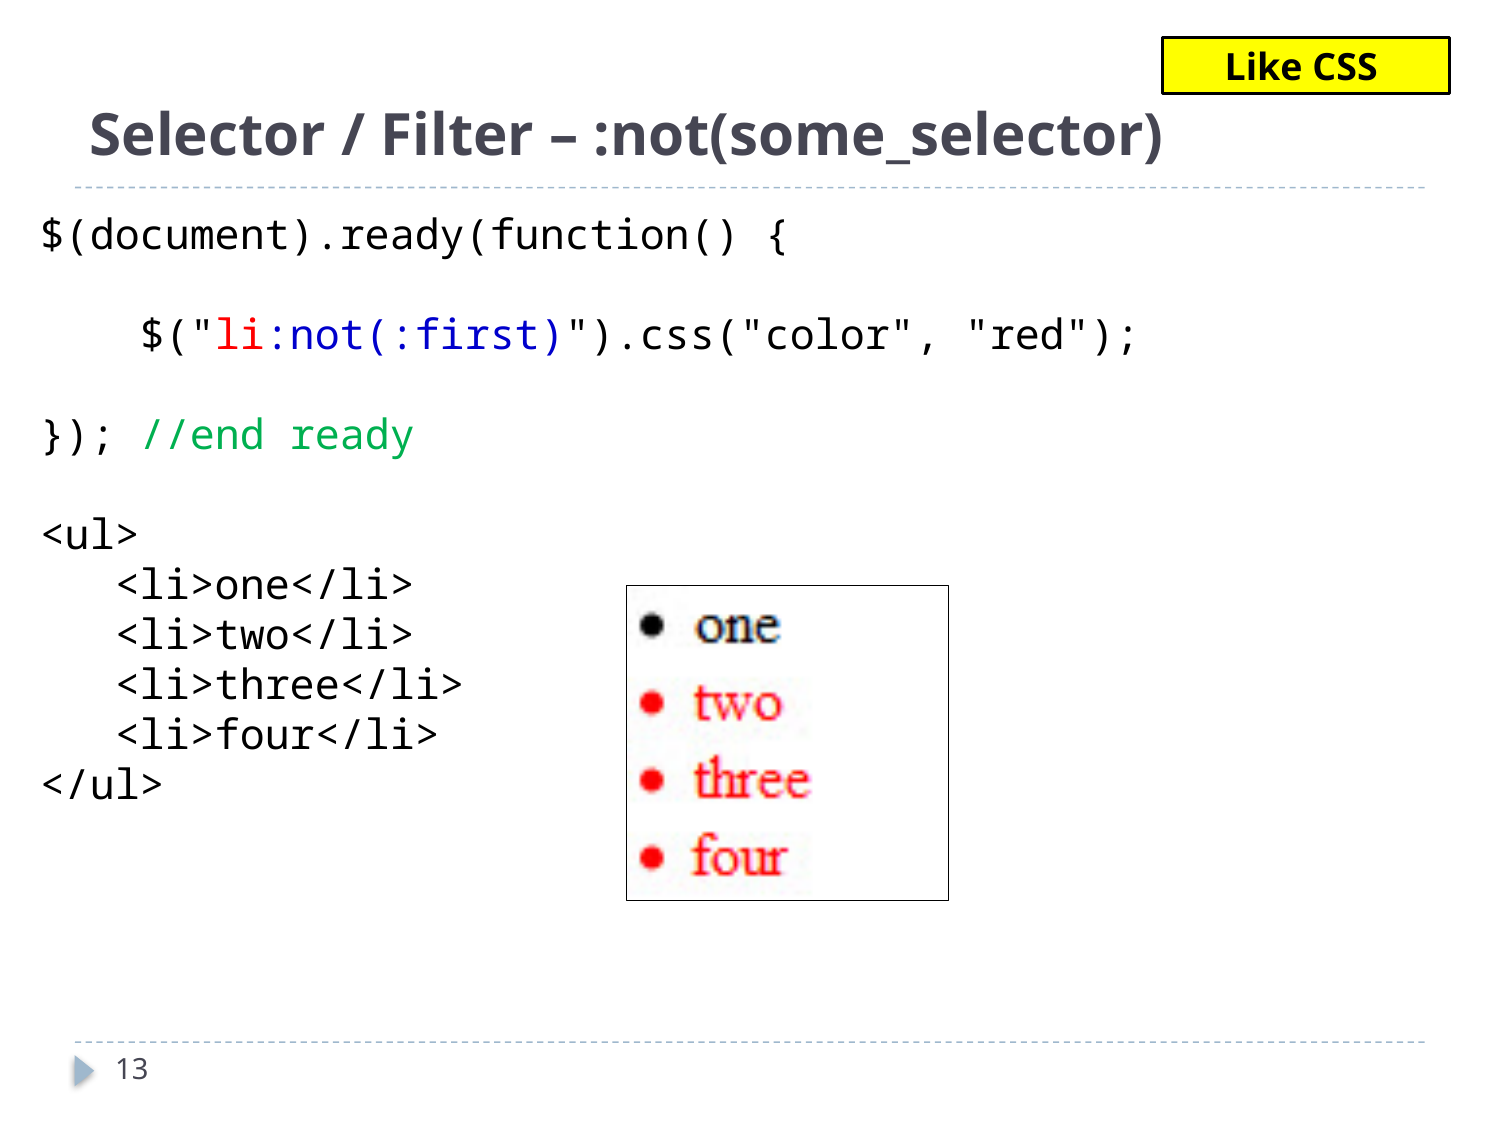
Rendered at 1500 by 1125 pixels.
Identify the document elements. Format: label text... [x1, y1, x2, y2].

picture [626, 585, 949, 901]
slide_number 13 [100, 1042, 426, 1103]
list $(document).ready(function() { $("li:not(:first)").css("color", "red"); }); //end ready <ul> <li>one</li> <li>two</li> <li>three</li> <li>four</li> </ul> [24, 200, 1488, 1050]
title Selector / Filter – :not(some_selector) [75, 37, 1425, 175]
text_box Like CSS [1161, 36, 1451, 95]
